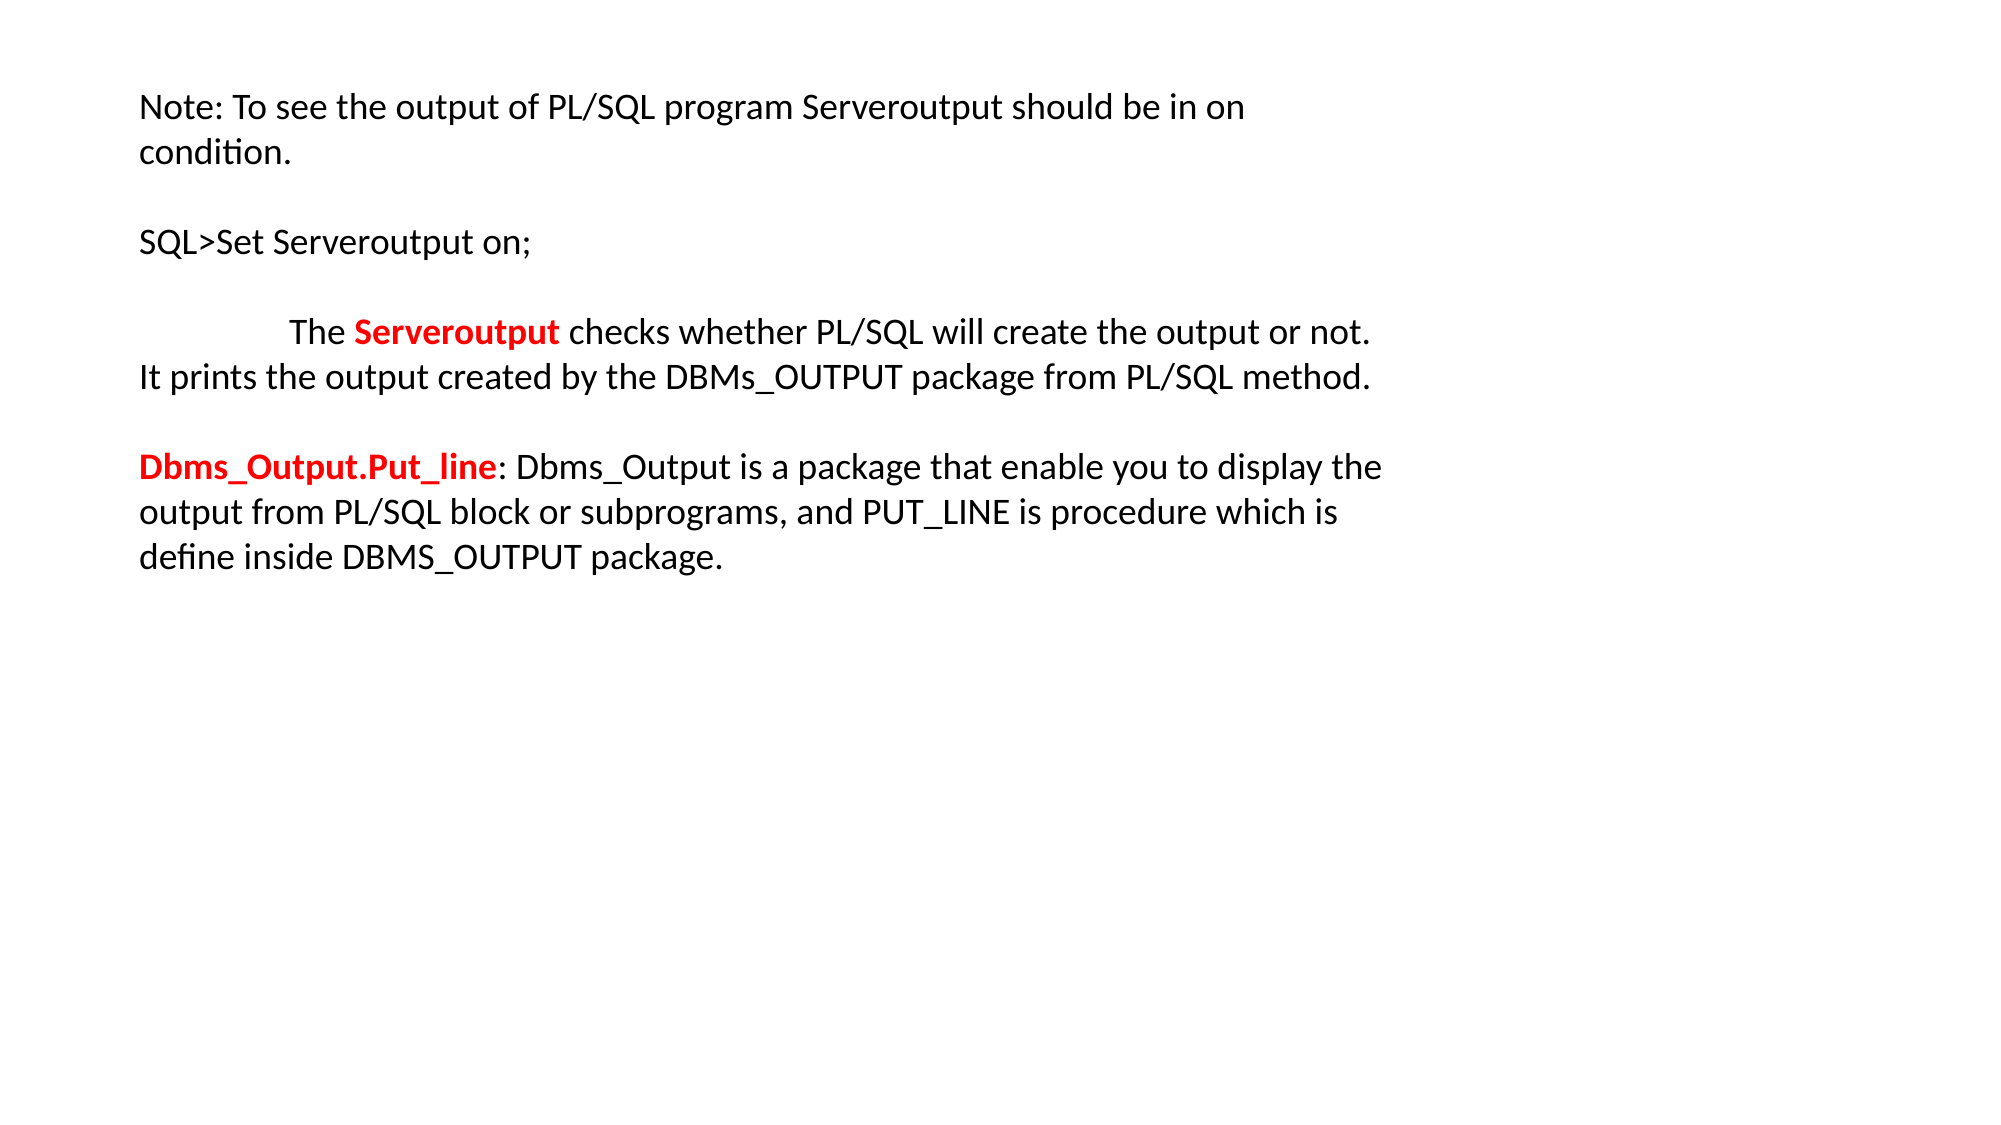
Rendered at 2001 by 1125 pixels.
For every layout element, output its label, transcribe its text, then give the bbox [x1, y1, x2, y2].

text_box Note: To see the output of PL/SQL program Serveroutput should be in on condition. SQL>Set Serveroutput on; The Serveroutput checks whether PL/SQL will create the output or not. It prints the output created by the DBMs_OUTPUT package from PL/SQL method. Dbms_Output.Put_line: Dbms_Output is a package that enable you to display the output from PL/SQL block or subprograms, and PUT_LINE is procedure which is define inside DBMS_OUTPUT package. [124, 74, 1408, 675]
